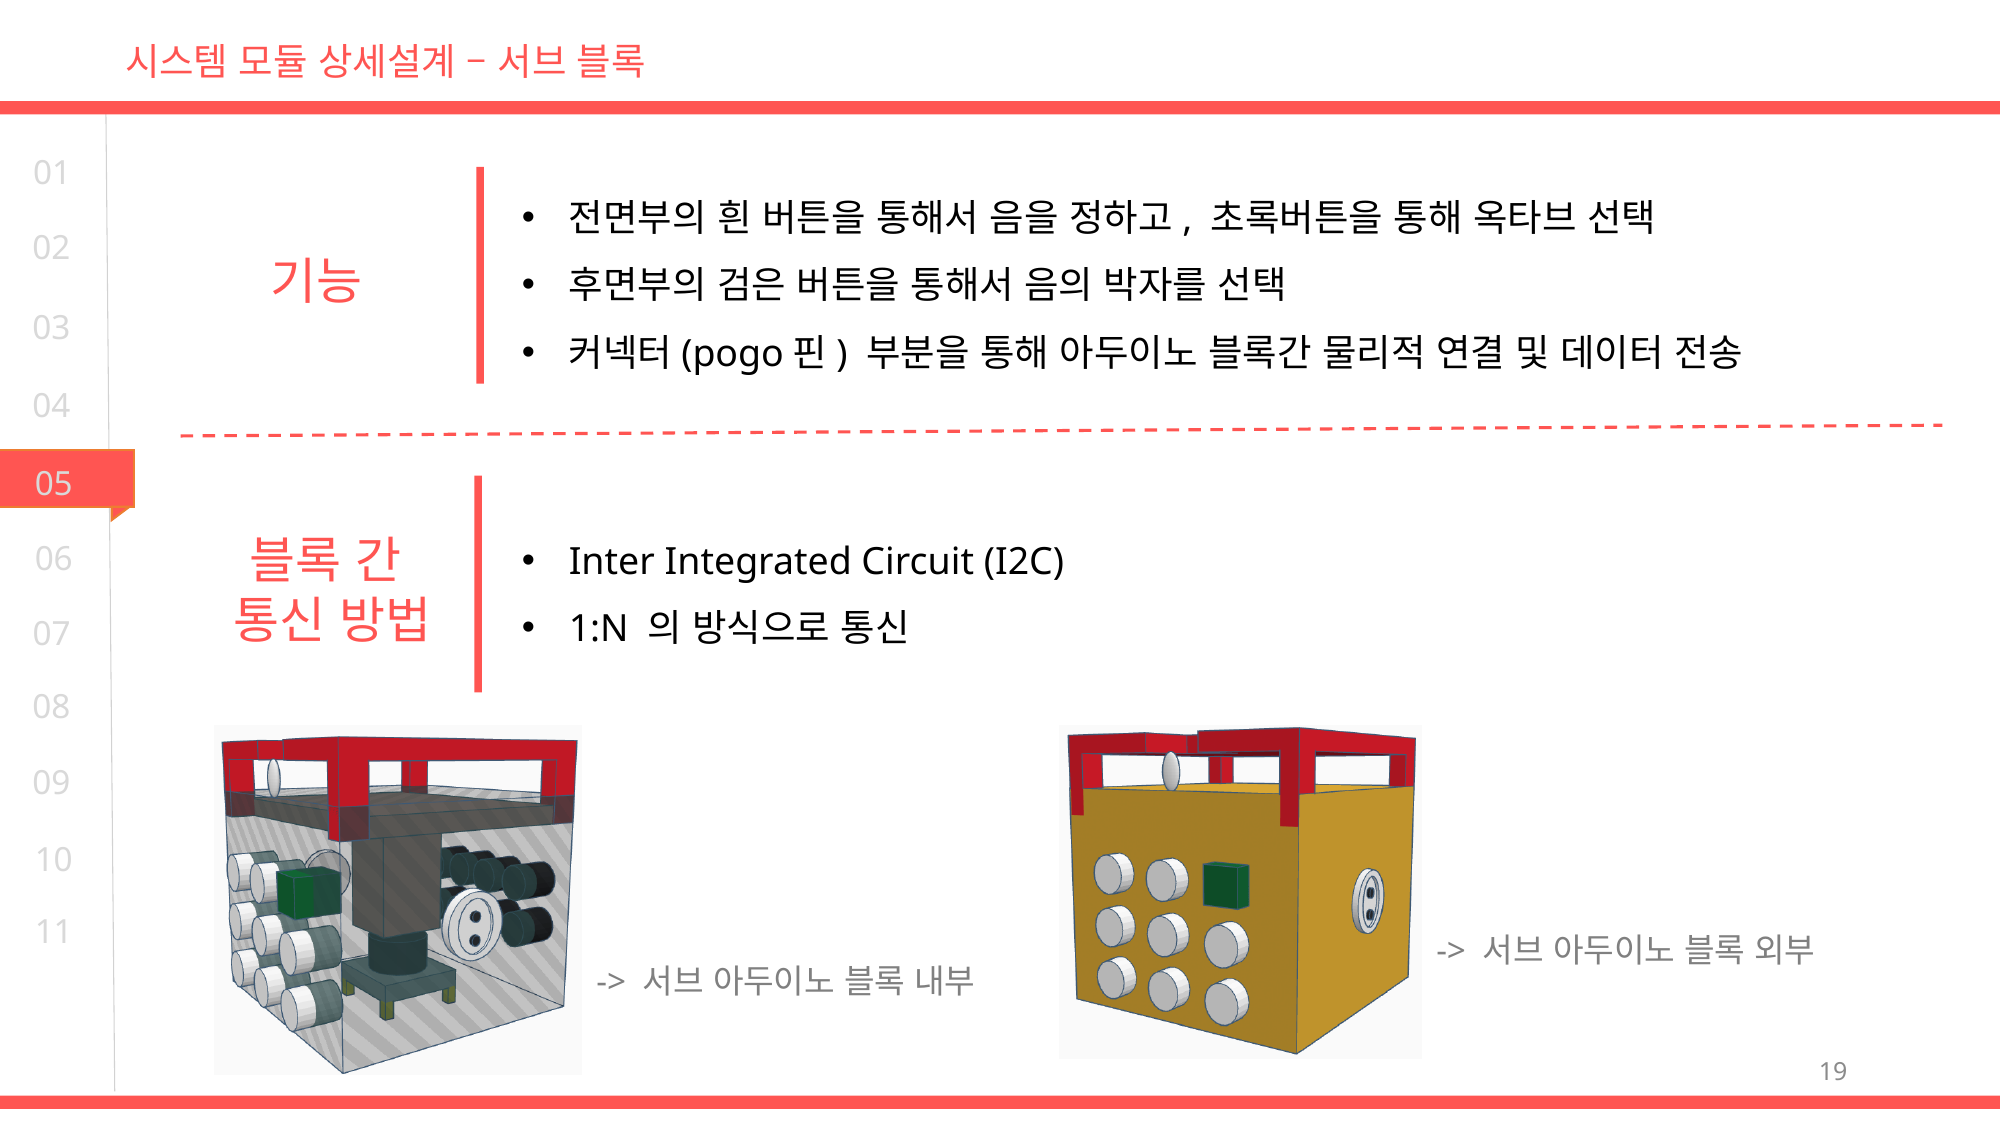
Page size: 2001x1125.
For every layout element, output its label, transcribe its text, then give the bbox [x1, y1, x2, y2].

text_box 11 [19, 902, 94, 958]
text_box 시스템 모듈 상세설계 – 서브 블록 [110, 30, 716, 91]
text_box 02 [17, 218, 92, 274]
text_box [105, 521, 115, 1092]
text_box 09 [17, 754, 92, 809]
text_box 01 [18, 143, 93, 199]
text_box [180, 425, 1943, 436]
text_box 07 [17, 604, 92, 660]
text_box 08 [17, 677, 92, 733]
text_box 06 [19, 529, 94, 585]
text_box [105, 107, 115, 450]
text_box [0, 450, 134, 521]
slide_number 19 [1412, 1075, 1863, 1103]
text_box 03 [17, 298, 92, 354]
text_box 10 [19, 830, 94, 885]
text_box [0, 1095, 2000, 1109]
text_box 04 [17, 376, 92, 432]
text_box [255, 164, 1968, 452]
text_box [0, 101, 2000, 115]
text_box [211, 475, 1940, 1075]
